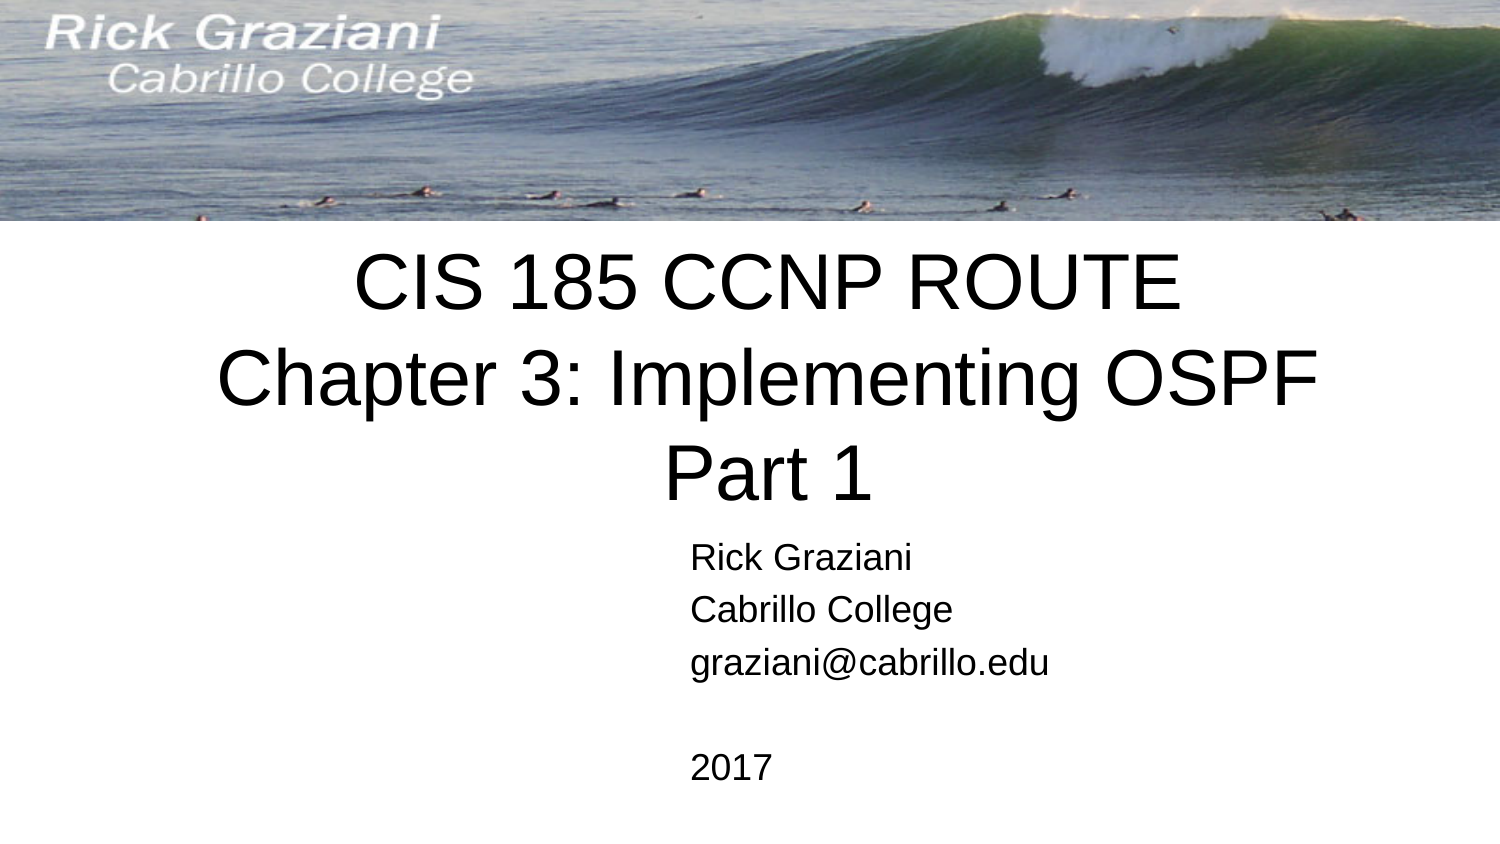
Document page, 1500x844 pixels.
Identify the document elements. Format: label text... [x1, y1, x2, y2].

title CIS 185 CCNP ROUTE Chapter 3: Implementing OSPF Part 1 [37, 225, 1500, 522]
picture [0, 0, 1500, 221]
subtitle Rick Graziani Cabrillo College graziani@cabrillo.edu 2017 [675, 525, 1475, 797]
